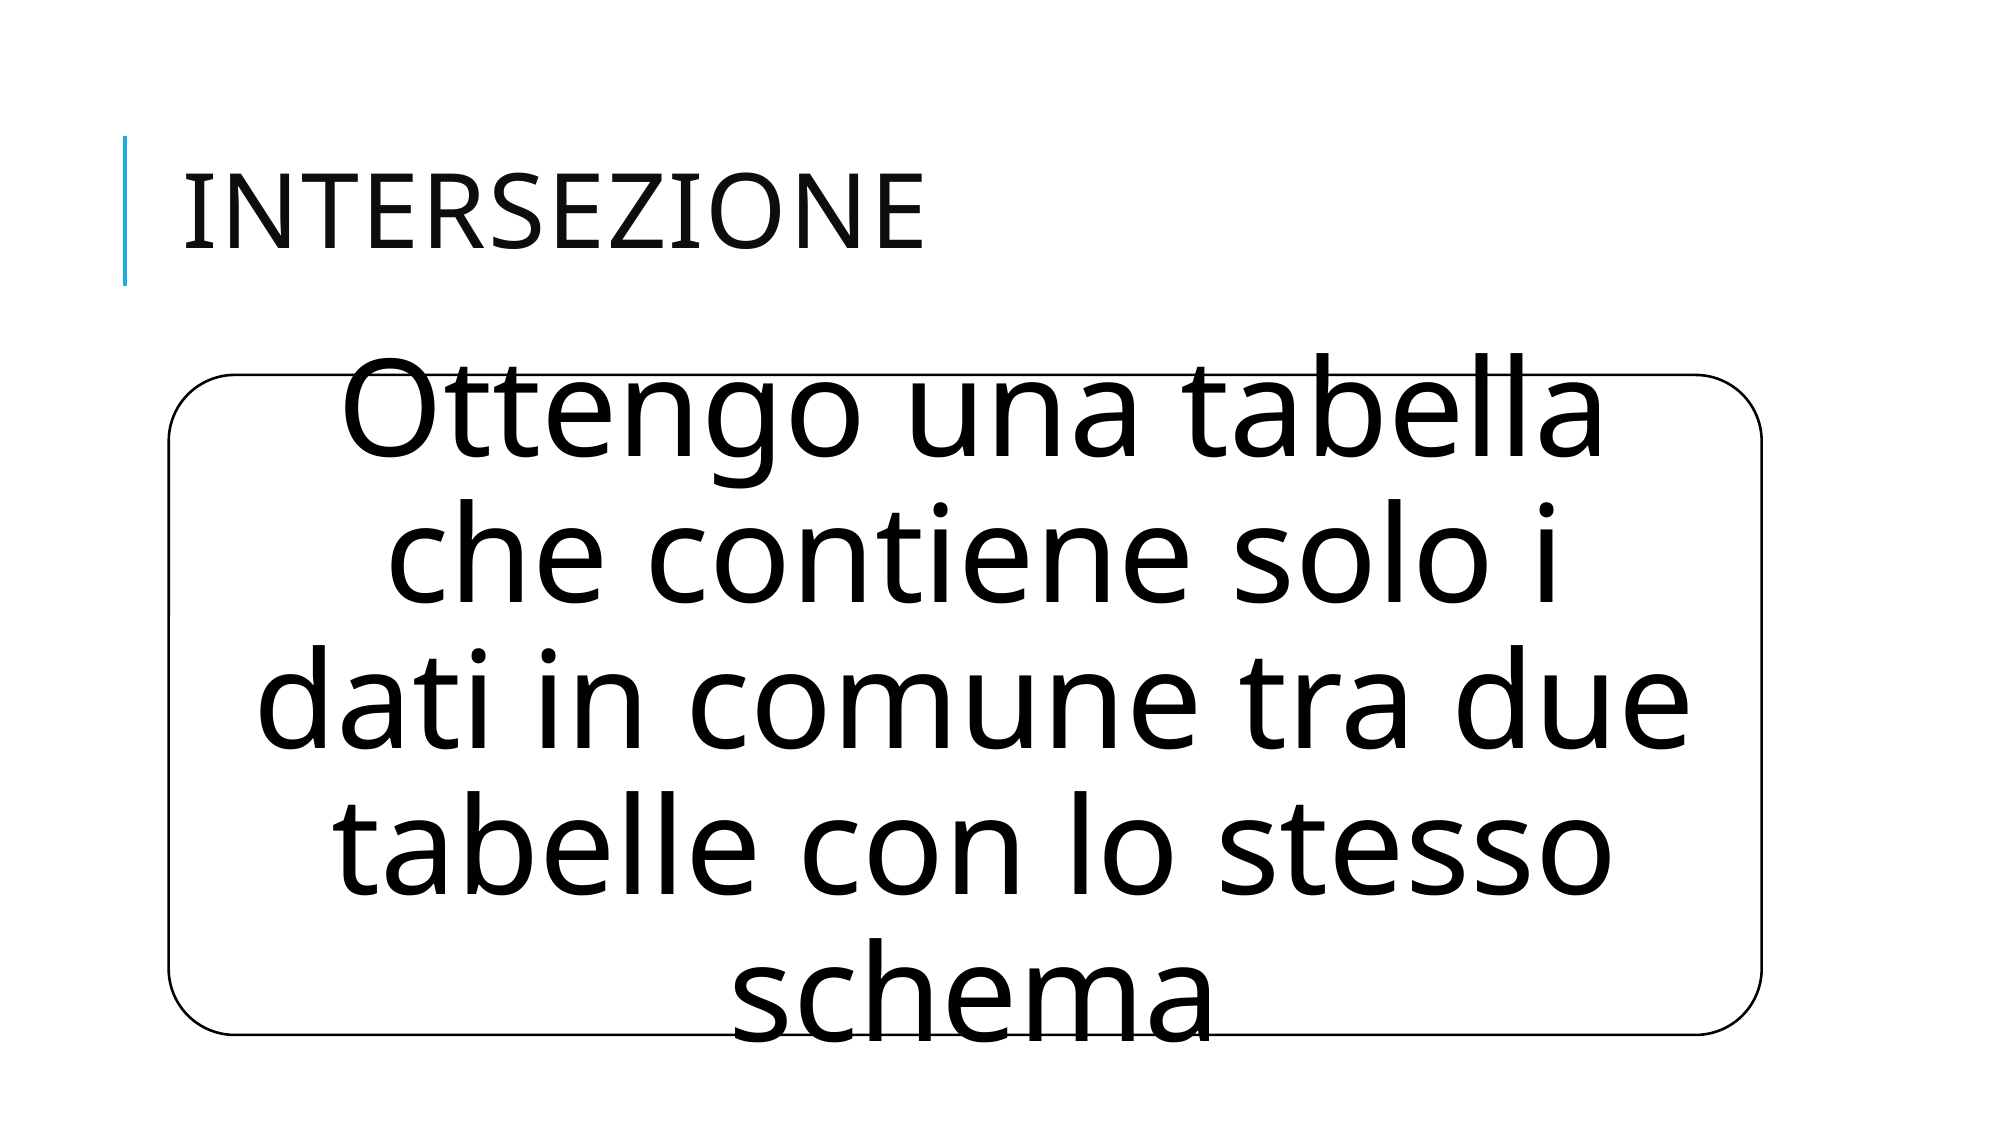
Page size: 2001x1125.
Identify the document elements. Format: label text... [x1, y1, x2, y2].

title Intersezione [168, 96, 1763, 342]
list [167, 374, 1763, 1036]
